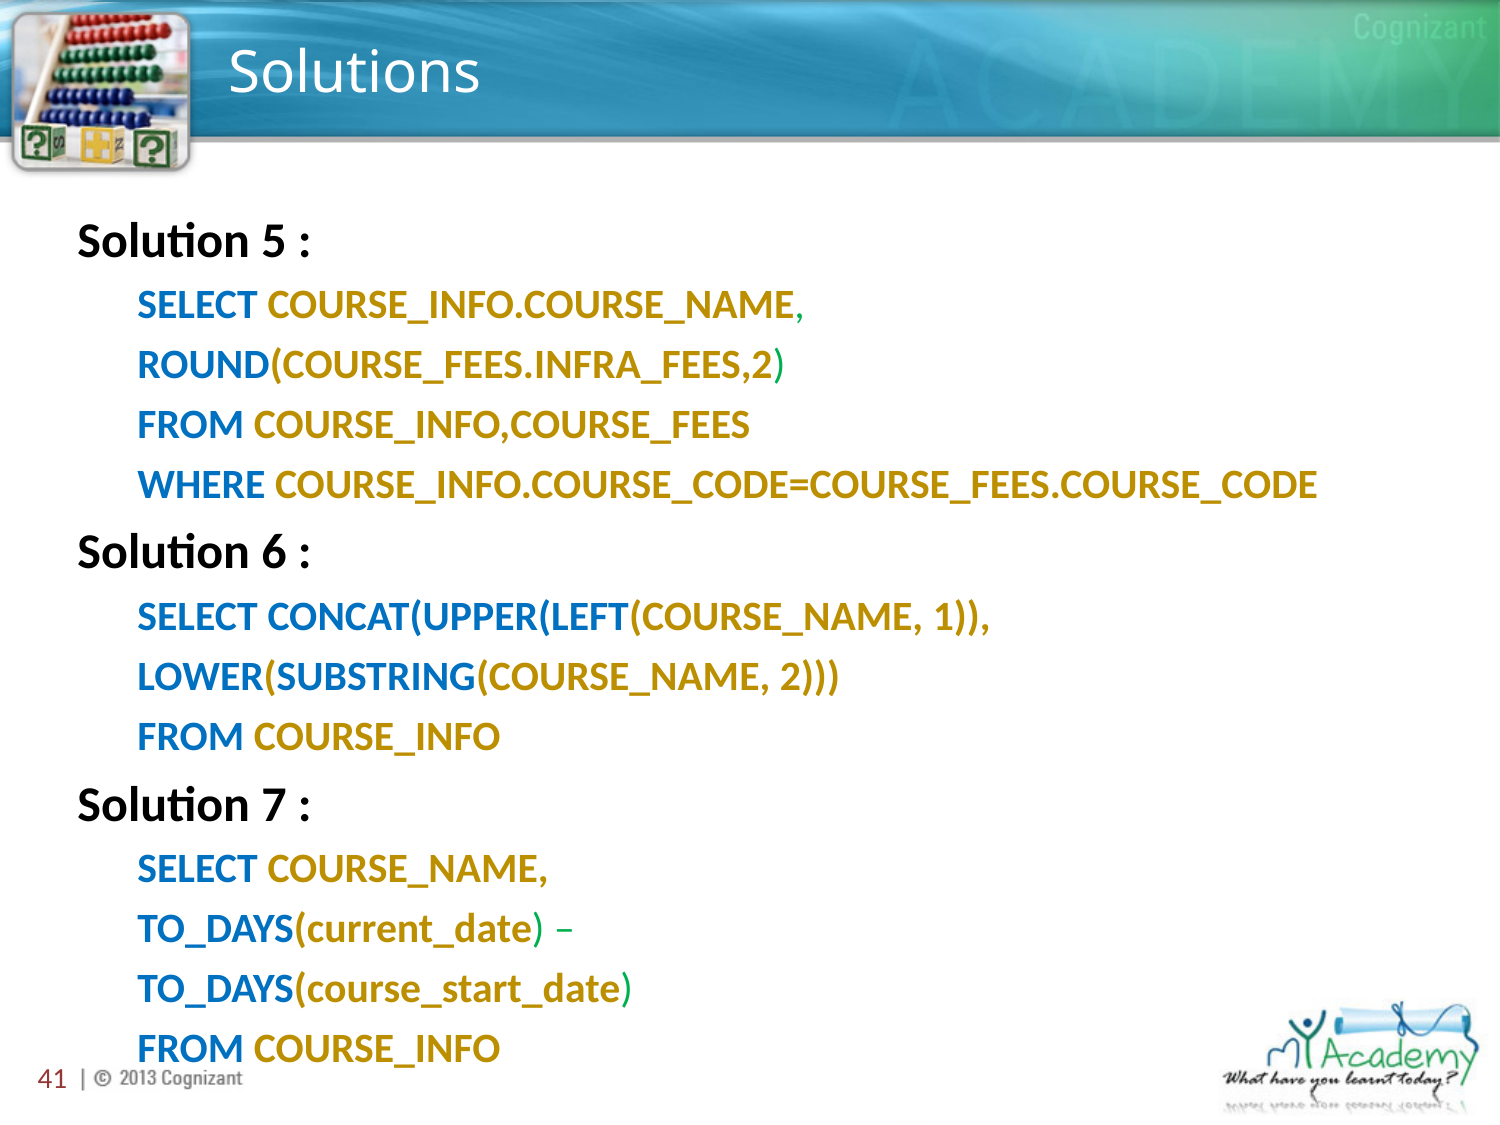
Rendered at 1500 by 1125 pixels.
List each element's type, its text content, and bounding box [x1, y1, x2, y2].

title Solutions [213, 0, 1500, 163]
slide_number 41 [22, 1052, 98, 1098]
picture [0, 0, 1500, 1125]
list Solution 5 : SELECT COURSE_INFO.COURSE_NAME, ROUND(COURSE_FEES.INFRA_FEES,2) FROM COURSE_INFO,COURSE_FEES WHERE COURSE_INFO.COURSE_CODE=COURSE_FEES.COURSE_CODE Solution 6 : SELECT CONCAT(UPPER(LEFT(COURSE_NAME, 1)), LOWER(SUBSTRING(COURSE_NAME, 2))) FROM COURSE_INFO Solution 7 : SELECT COURSE_NAME, TO_DAYS(current_date) – TO_DAYS(course_start_date) FROM COURSE_INFO [62, 187, 1488, 1000]
